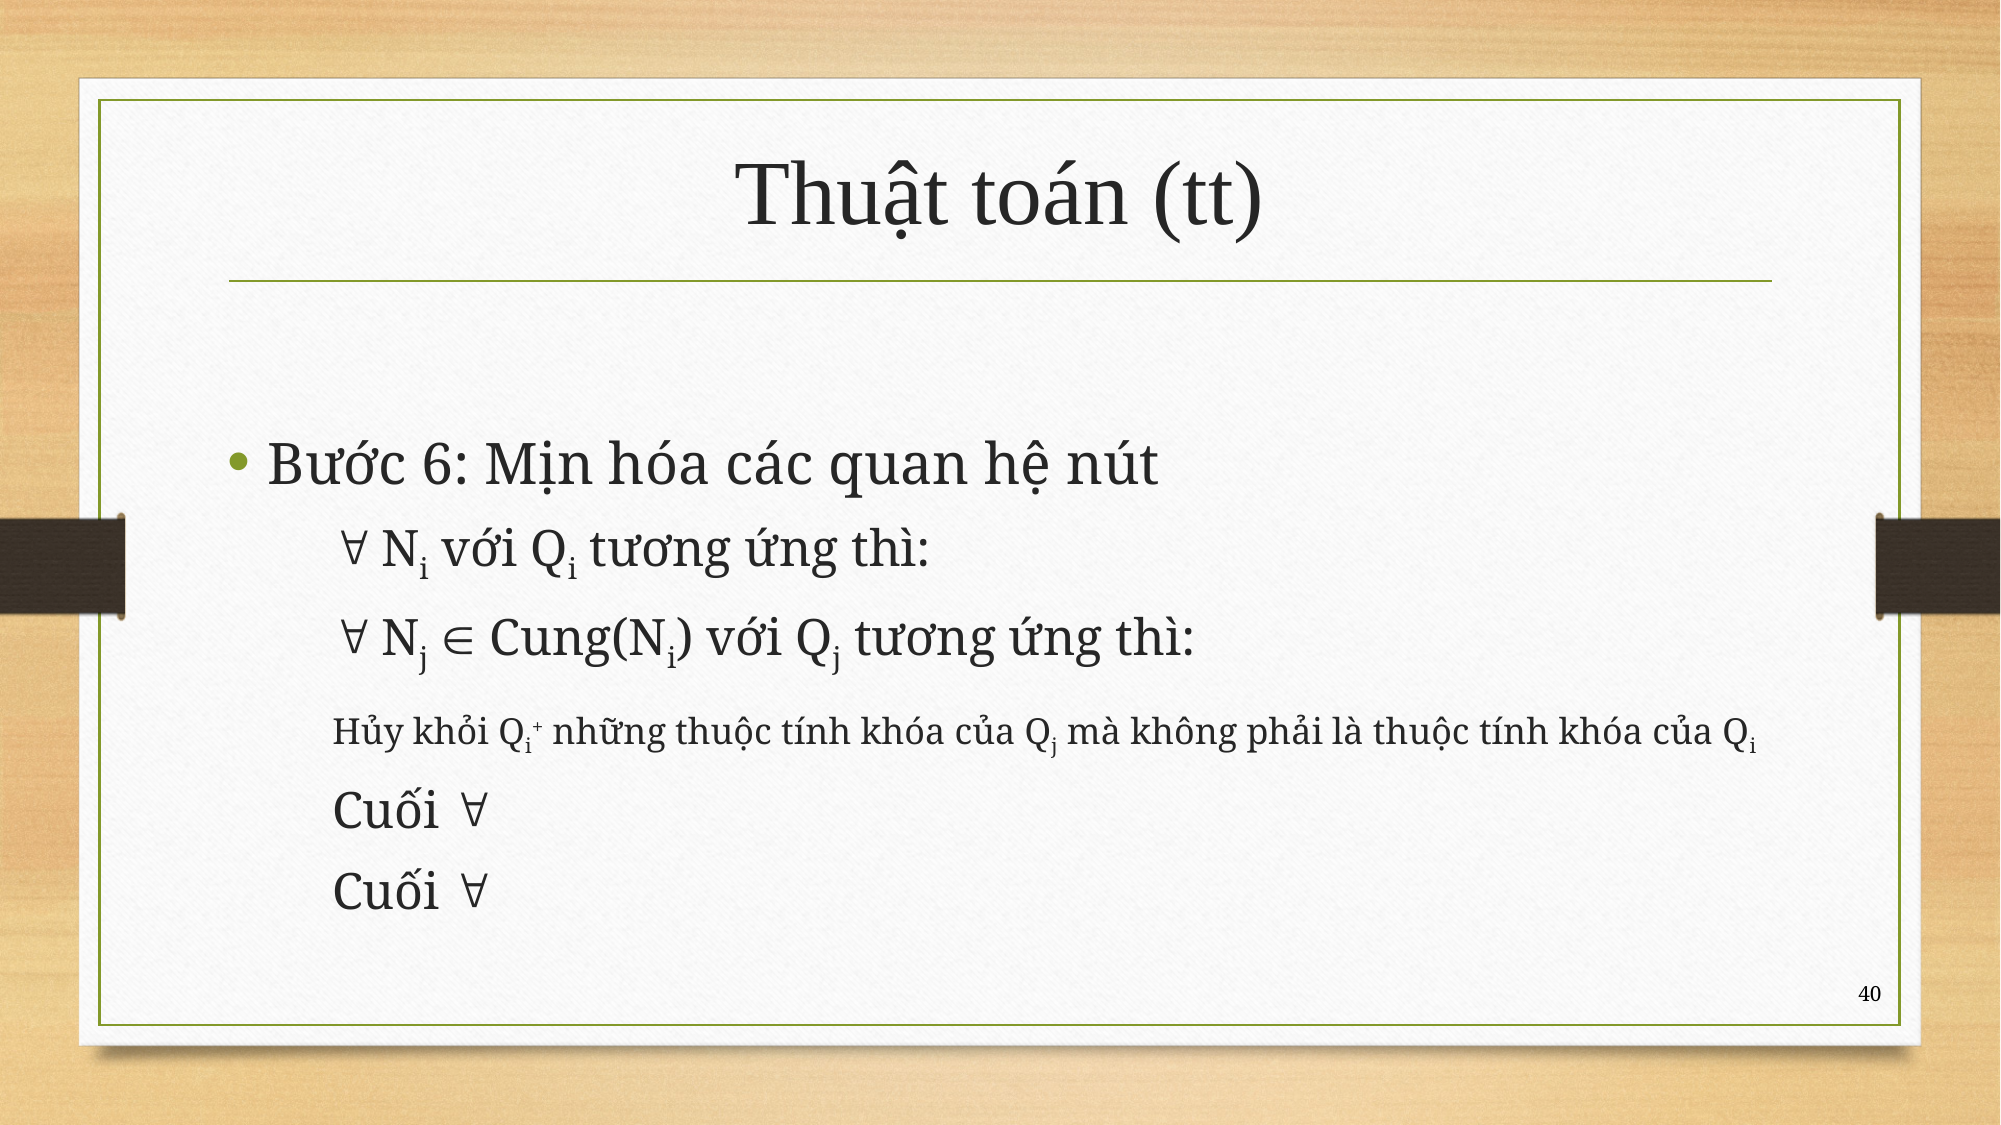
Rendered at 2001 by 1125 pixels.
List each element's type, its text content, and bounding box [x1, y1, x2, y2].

slide_number 40 [1807, 971, 1897, 1018]
picture [0, 0, 2001, 1125]
list Bước 6: Mịn hóa các quan hệ nút  Ni với Qi tương ứng thì:  Nj  Cung(Ni) với Qj tương ứng thì: Hủy khỏi Qi+ những thuộc tính khóa của Qj mà không phải là thuộc tính khóa của Qi Cuối  Cuối  [212, 419, 1788, 964]
title Thuật toán (tt) [212, 102, 1788, 274]
